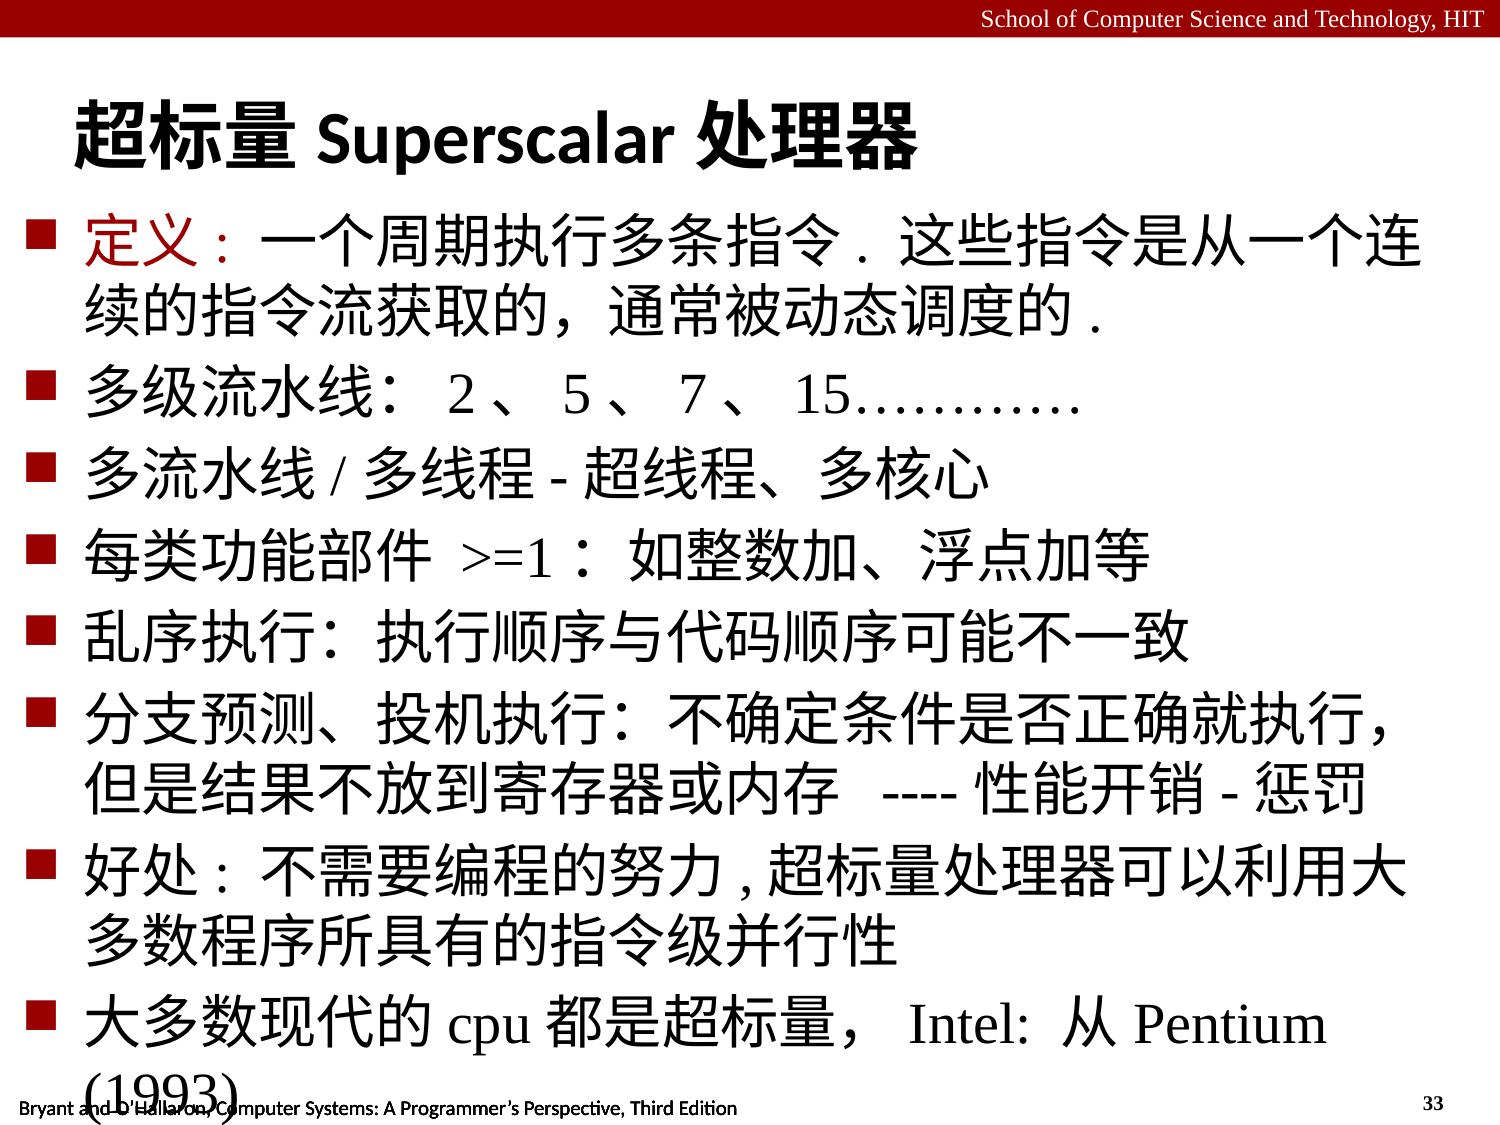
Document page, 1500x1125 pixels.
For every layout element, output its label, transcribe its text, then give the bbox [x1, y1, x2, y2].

title 超标量Superscalar处理器 [58, 71, 1500, 197]
list 定义: 一个周期执行多条指令. 这些指令是从一个连续的指令流获取的，通常被动态调度的. 多级流水线：2、5、7、15………… 多流水线/多线程-超线程、多核心 每类功能部件 >=1：如整数加、浮点加等 乱序执行：执行顺序与代码顺序可能不一致 分支预测、投机执行：不确定条件是否正确就执行，但是结果不放到寄存器或内存 ----性能开销-惩罚 好处: 不需要编程的努力,超标量处理器可以利用大多数程序所具有的指令级并行性 大多数现代的cpu都是超标量，Intel: 从Pentium (1993) [12, 196, 1476, 1061]
